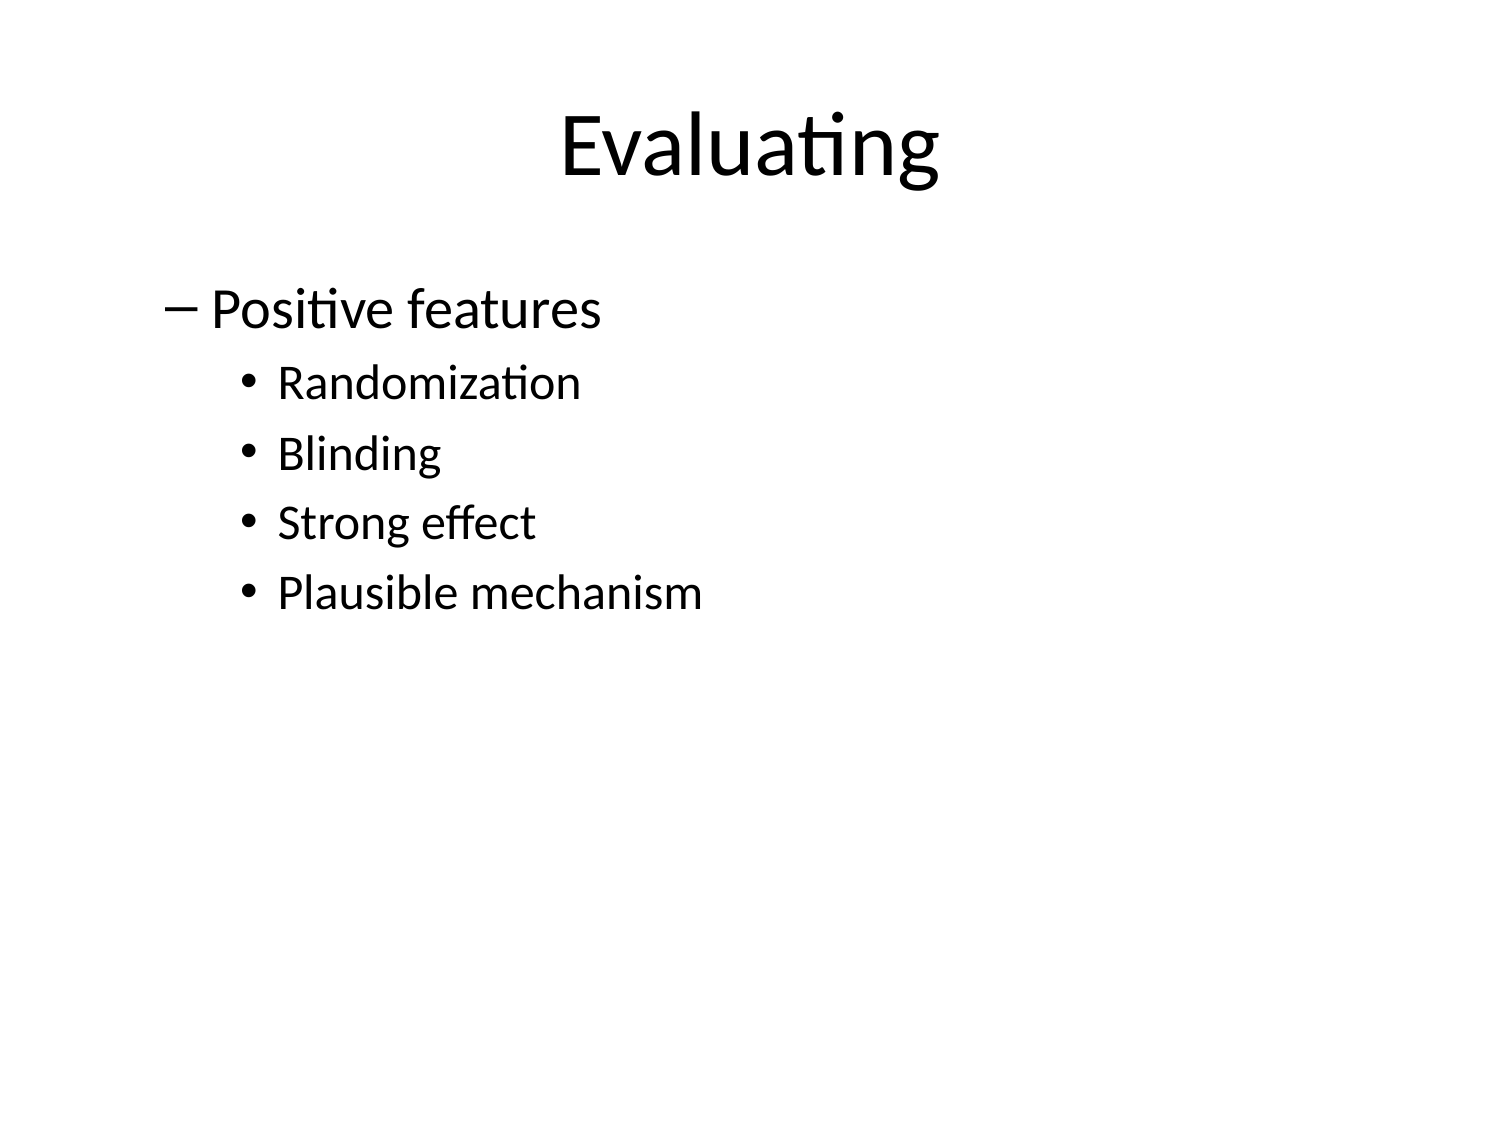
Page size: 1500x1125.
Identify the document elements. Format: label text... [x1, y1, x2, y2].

title Evaluating [75, 45, 1425, 233]
list Positive features Randomization Blinding Strong effect Plausible mechanism [75, 262, 1425, 1005]
